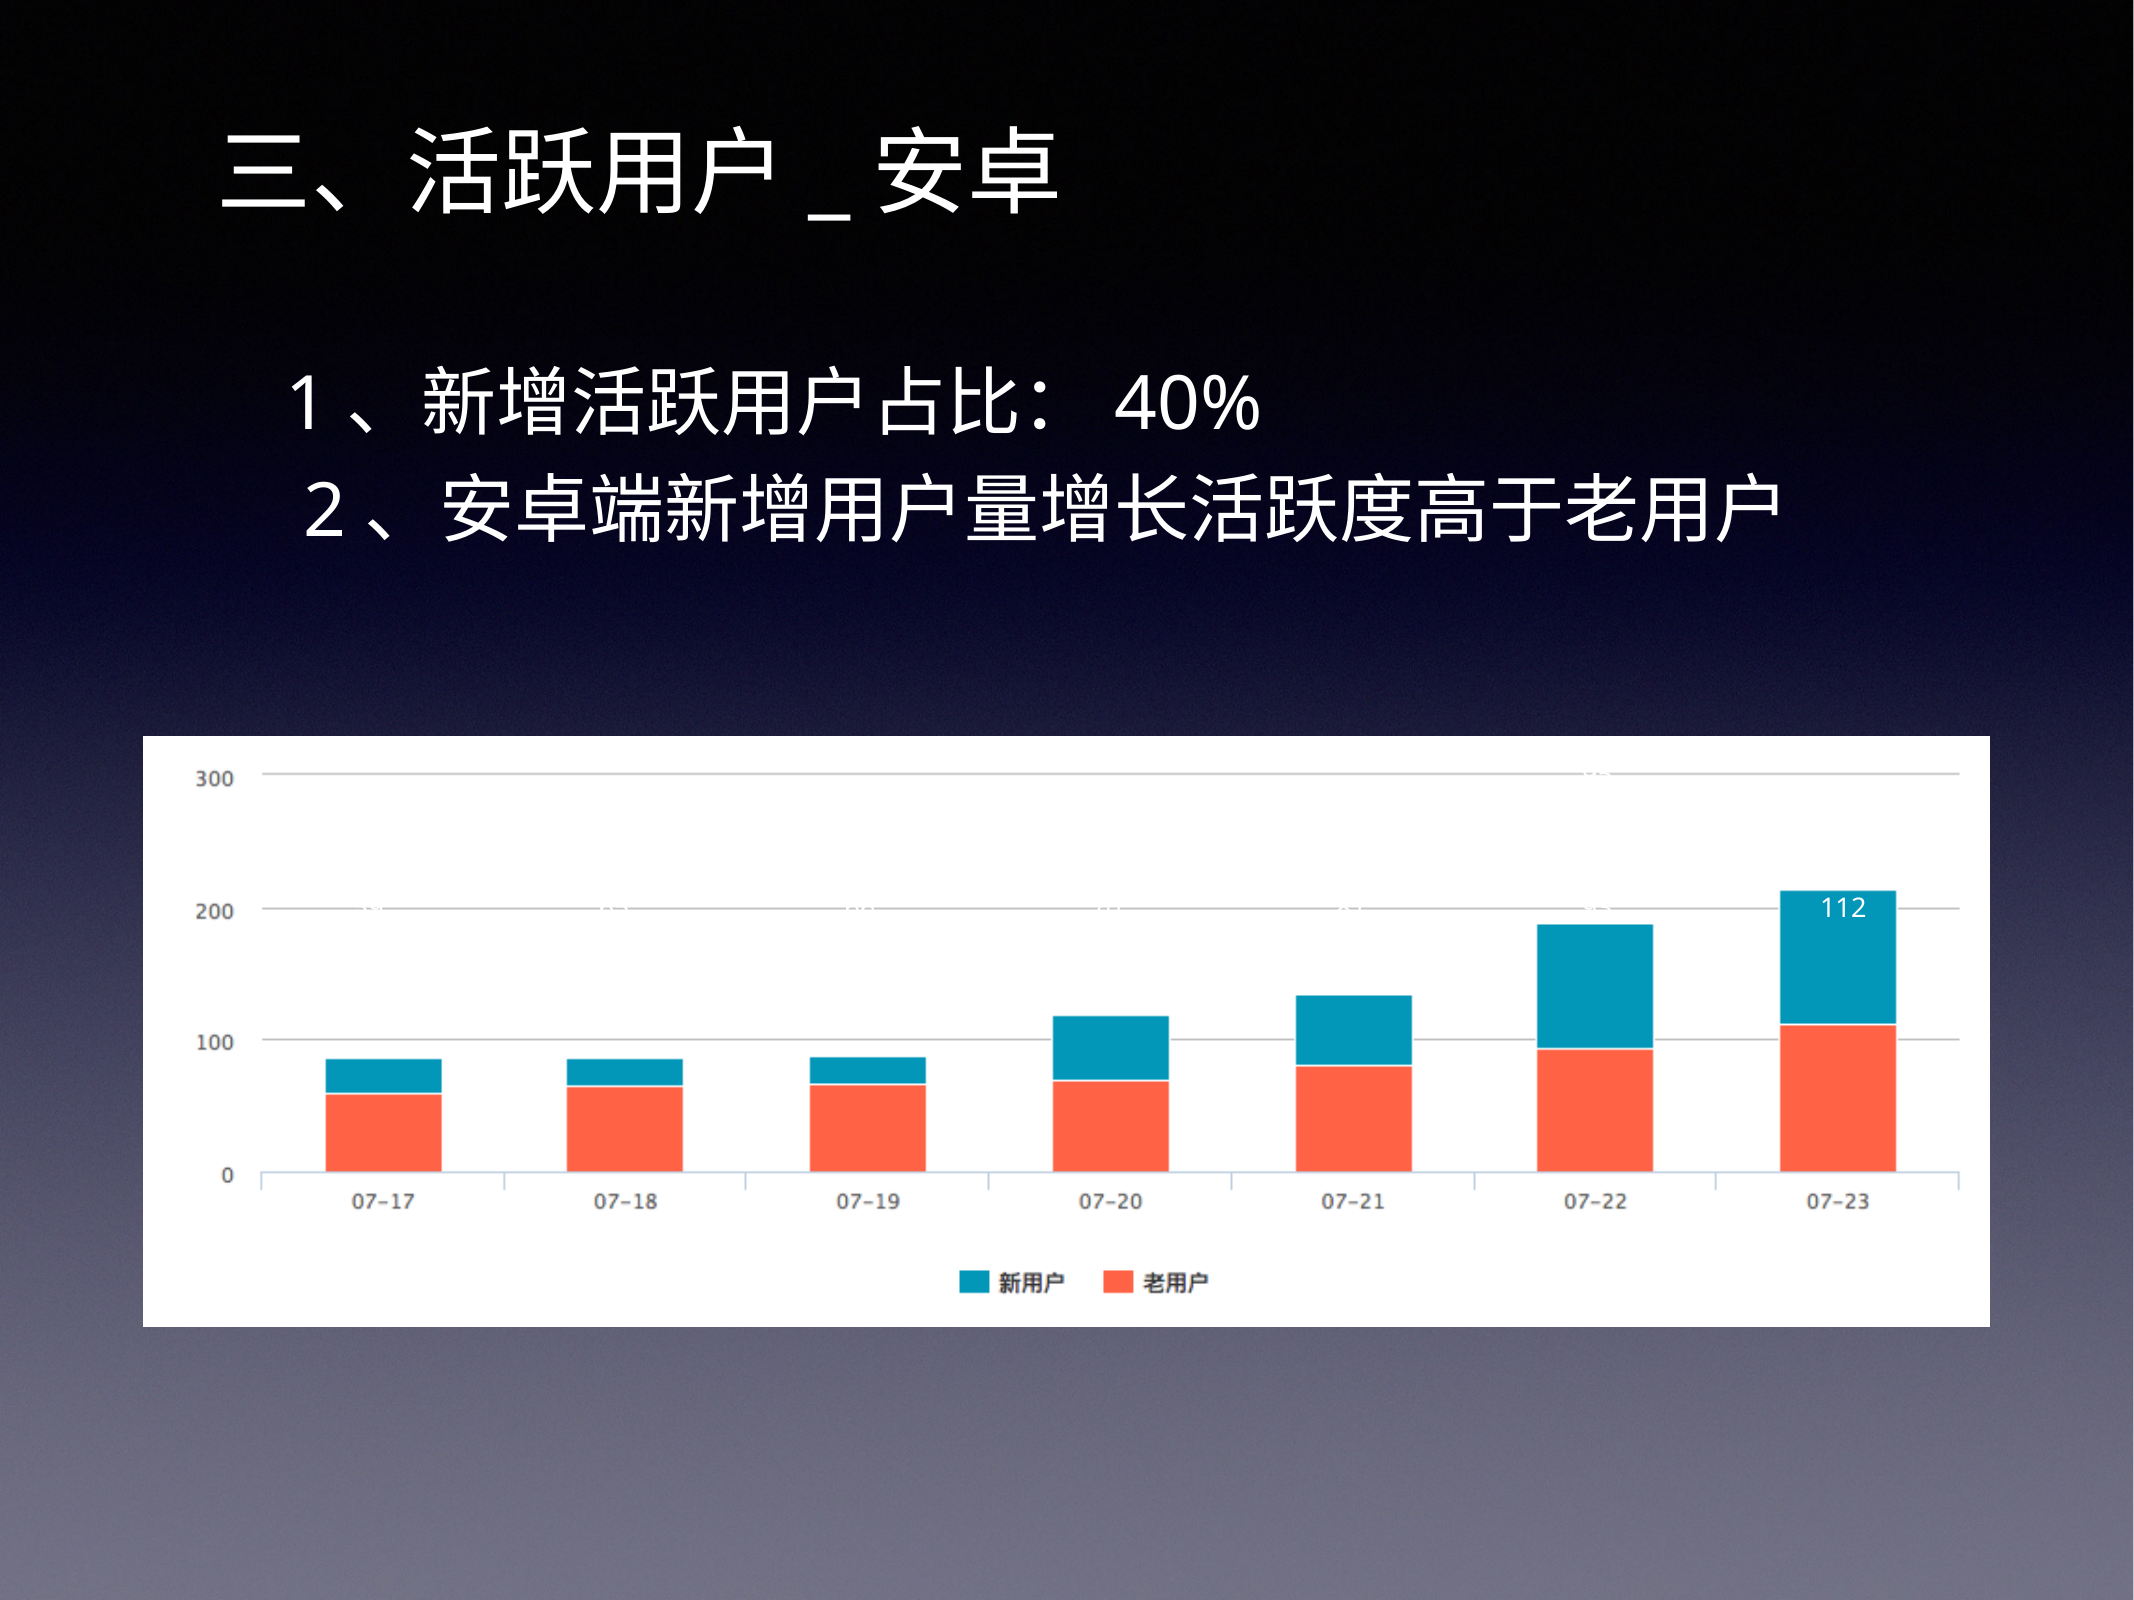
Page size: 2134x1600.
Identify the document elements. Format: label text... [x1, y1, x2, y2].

text_box 1、新增活跃用户占比：40% [277, 346, 1271, 454]
text_box 2、安卓端新增用户量增长活跃度高于老用户 [295, 453, 1798, 561]
picture [0, 0, 2134, 1600]
title 三、活跃用户_安卓 [207, 101, 1926, 235]
